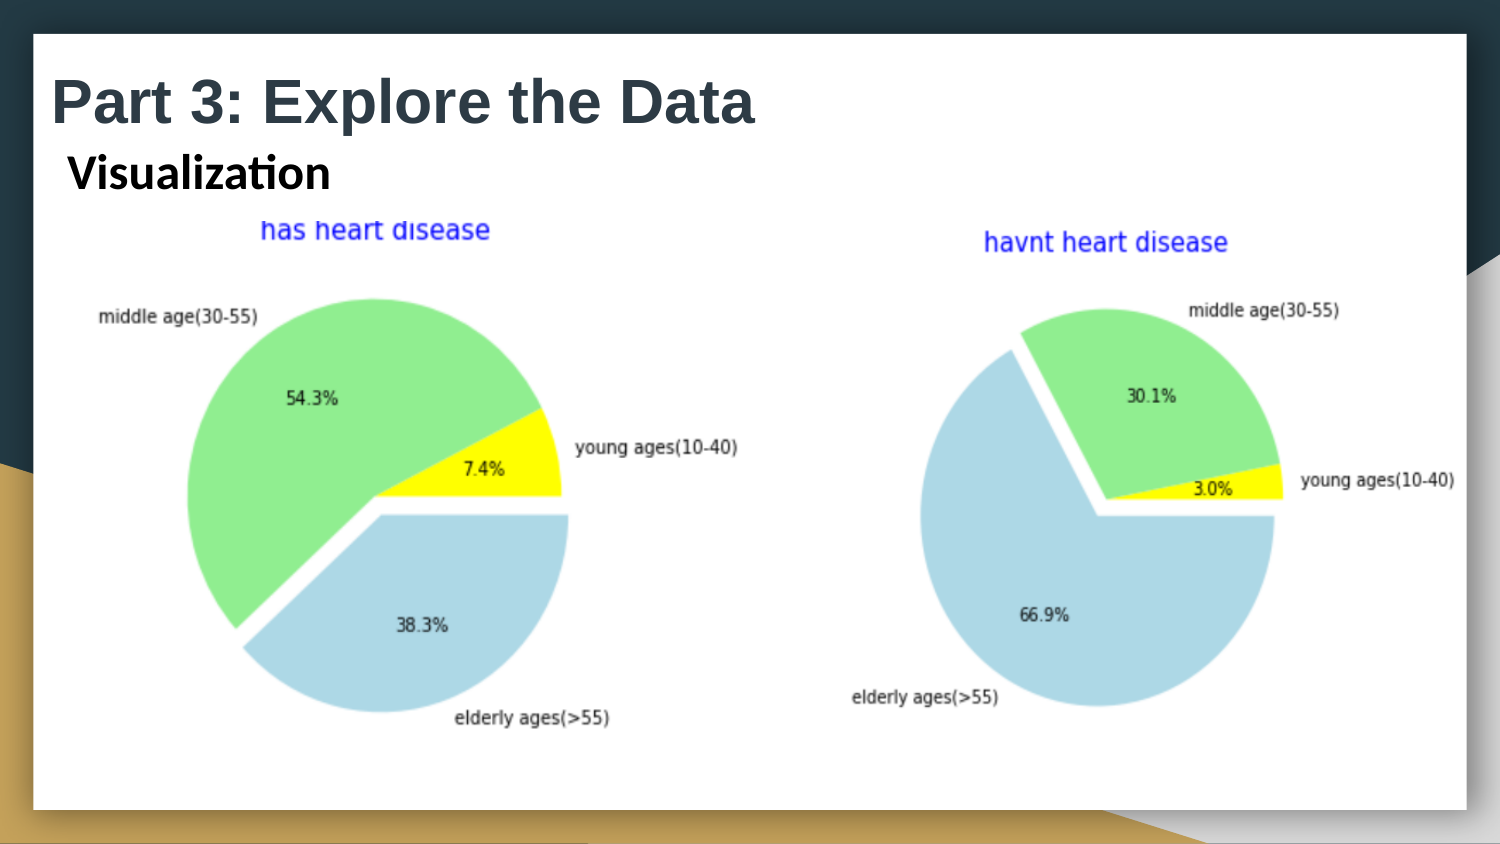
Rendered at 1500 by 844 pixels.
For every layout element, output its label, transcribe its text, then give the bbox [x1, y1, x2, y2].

list Part 3: Explore the Data [36, 35, 1464, 125]
picture [82, 221, 751, 753]
text_box Visualization [52, 124, 1426, 790]
picture [806, 221, 1464, 728]
